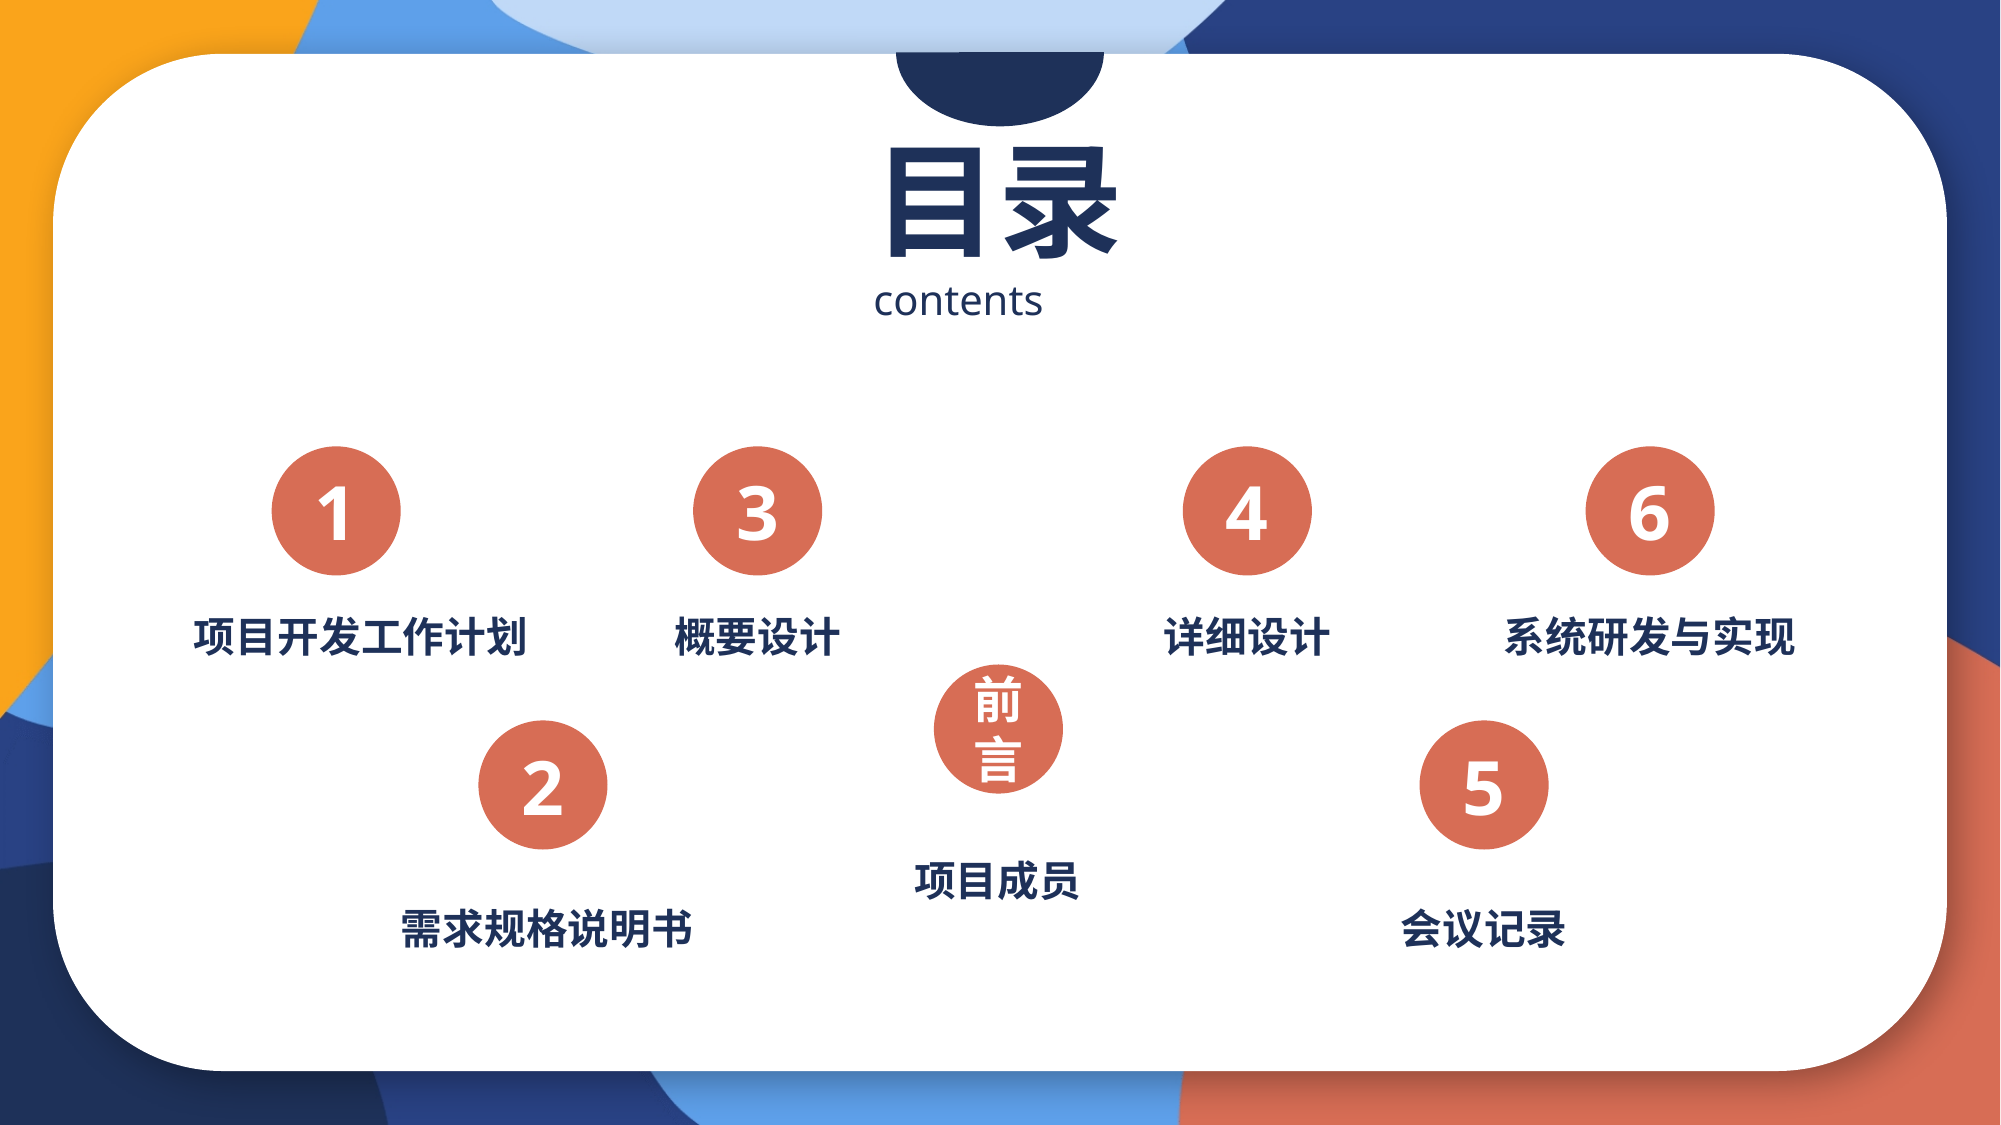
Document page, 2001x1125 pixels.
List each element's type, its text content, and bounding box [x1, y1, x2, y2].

text_box 4 [1181, 445, 1313, 577]
text_box [894, 51, 1105, 128]
text_box 概要设计 [674, 610, 842, 661]
text_box 5 [1418, 719, 1550, 851]
text_box 前言 [932, 663, 1065, 795]
text_box 会议记录 [1400, 902, 1568, 953]
text_box 2 [477, 719, 609, 851]
text_box [51, 52, 1948, 1073]
text_box contents [858, 266, 1142, 332]
text_box 目录 [858, 115, 1139, 266]
text_box 3 [692, 445, 824, 577]
text_box 系统研发与实现 [1503, 610, 1797, 661]
text_box 项目成员 [898, 846, 1183, 913]
text_box 需求规格说明书 [400, 902, 694, 953]
text_box 6 [1584, 445, 1716, 577]
text_box 详细设计 [1163, 610, 1331, 661]
picture [0, 0, 2001, 1125]
text_box 1 [270, 445, 402, 577]
text_box 项目开发工作计划 [193, 610, 529, 661]
